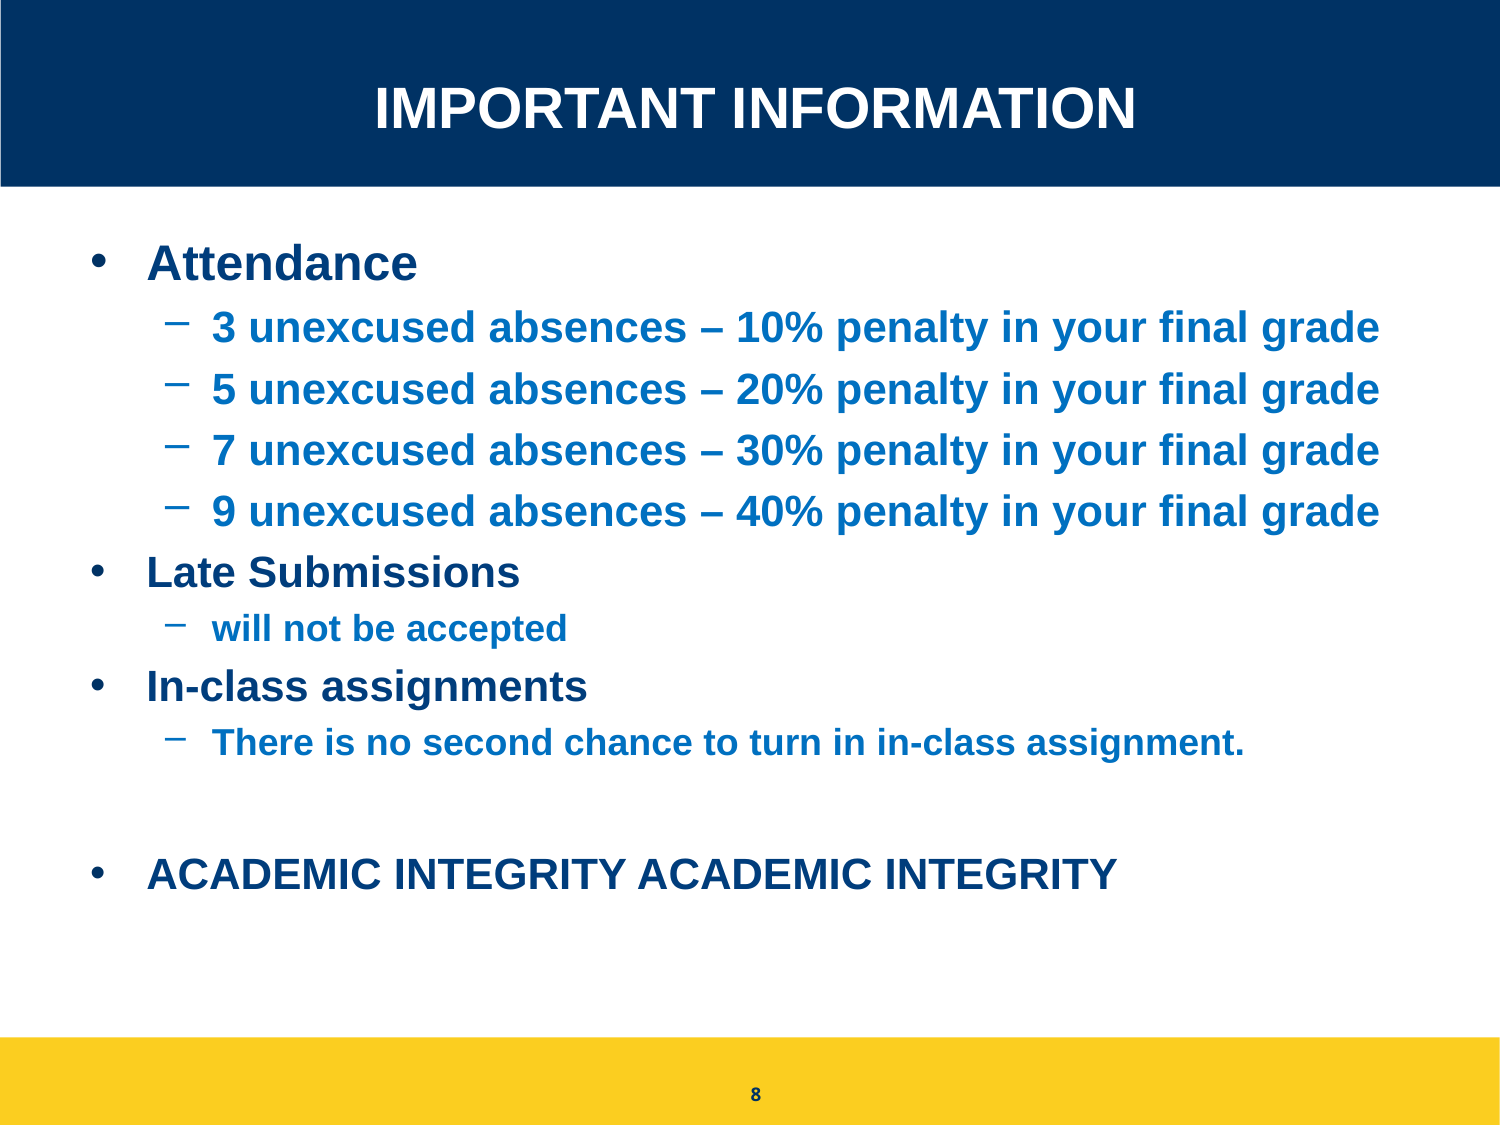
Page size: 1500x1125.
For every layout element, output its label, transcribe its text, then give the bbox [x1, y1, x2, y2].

slide_number 8 [599, 1074, 913, 1125]
list Attendance 3 unexcused absences – 10% penalty in your final grade 5 unexcused absences – 20% penalty in your final grade 7 unexcused absences – 30% penalty in your final grade 9 unexcused absences – 40% penalty in your final grade Late Submissions will not be accepted In-class assignments There is no second chance to turn in in-class assignment. ACADEMIC INTEGRITY ACADEMIC INTEGRITY [74, 222, 1438, 1044]
title Important Information [74, 23, 1438, 187]
